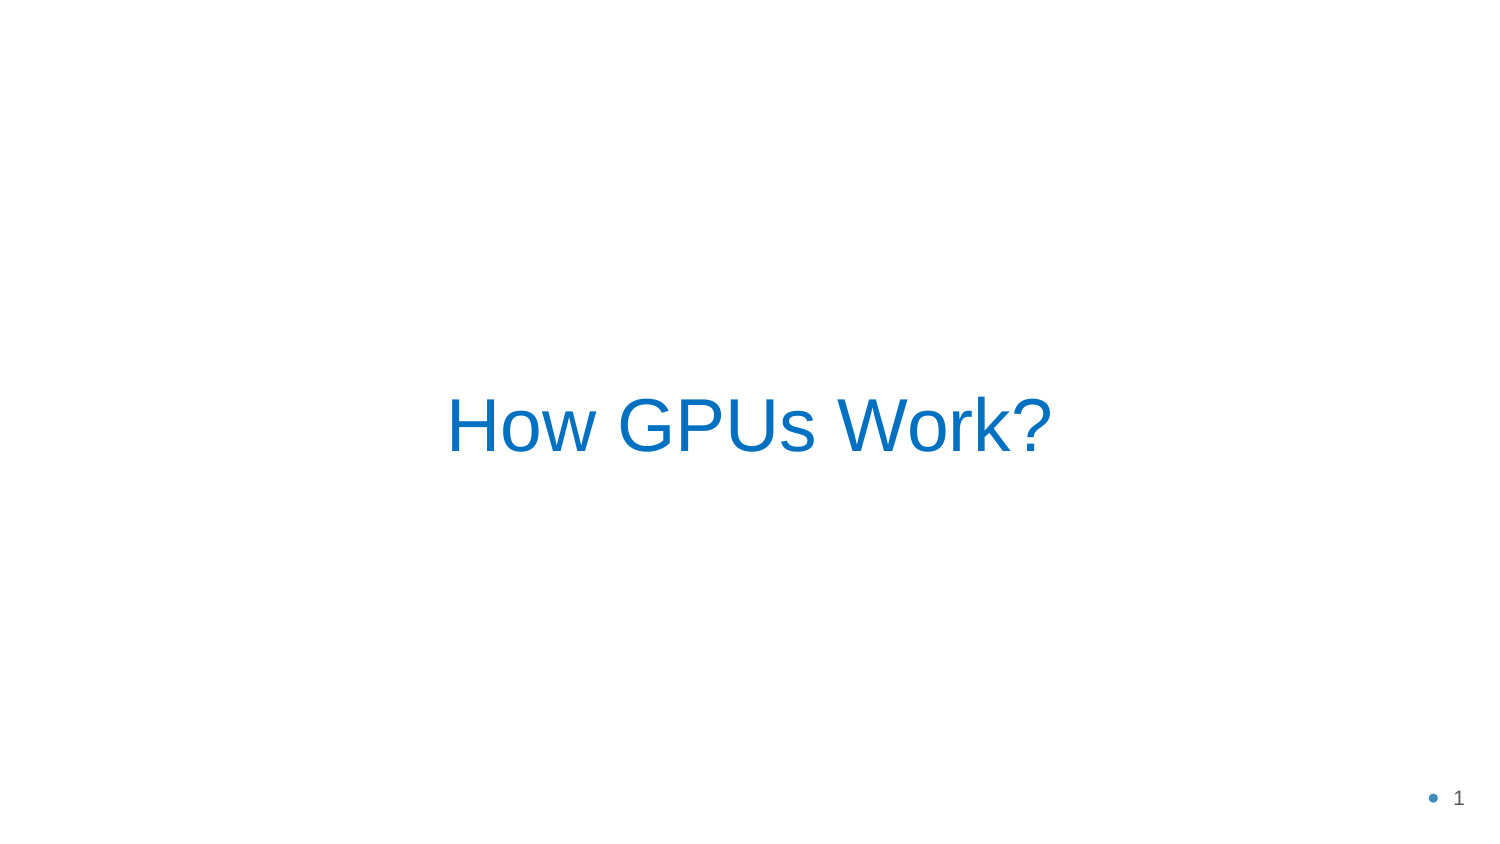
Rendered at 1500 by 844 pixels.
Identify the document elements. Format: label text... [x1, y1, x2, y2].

title How GPUs Work? [50, 352, 1450, 492]
slide_number 1 [1397, 770, 1481, 824]
